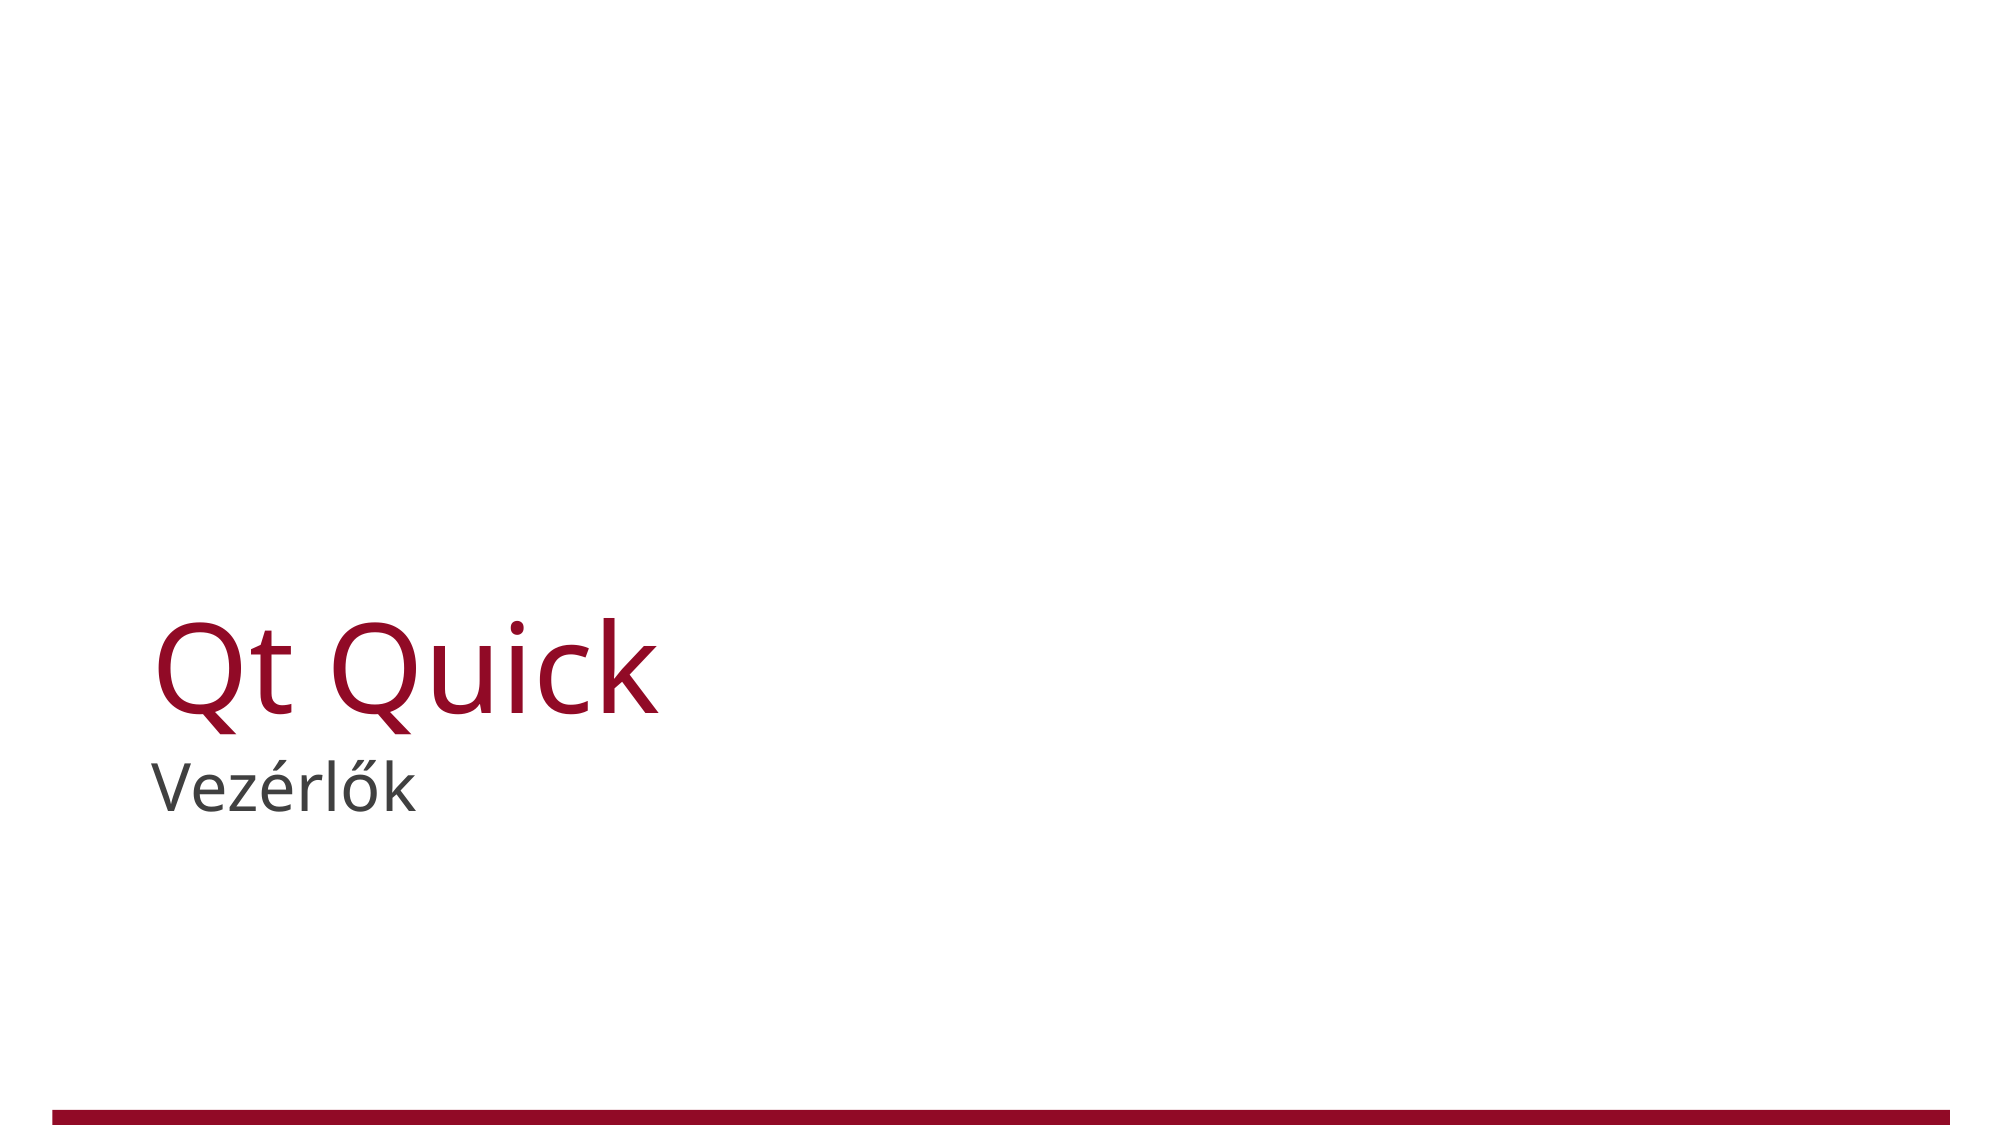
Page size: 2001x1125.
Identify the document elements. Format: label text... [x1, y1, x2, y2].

list Vezérlők [136, 746, 1862, 993]
title Qt Quick [136, 280, 1862, 746]
